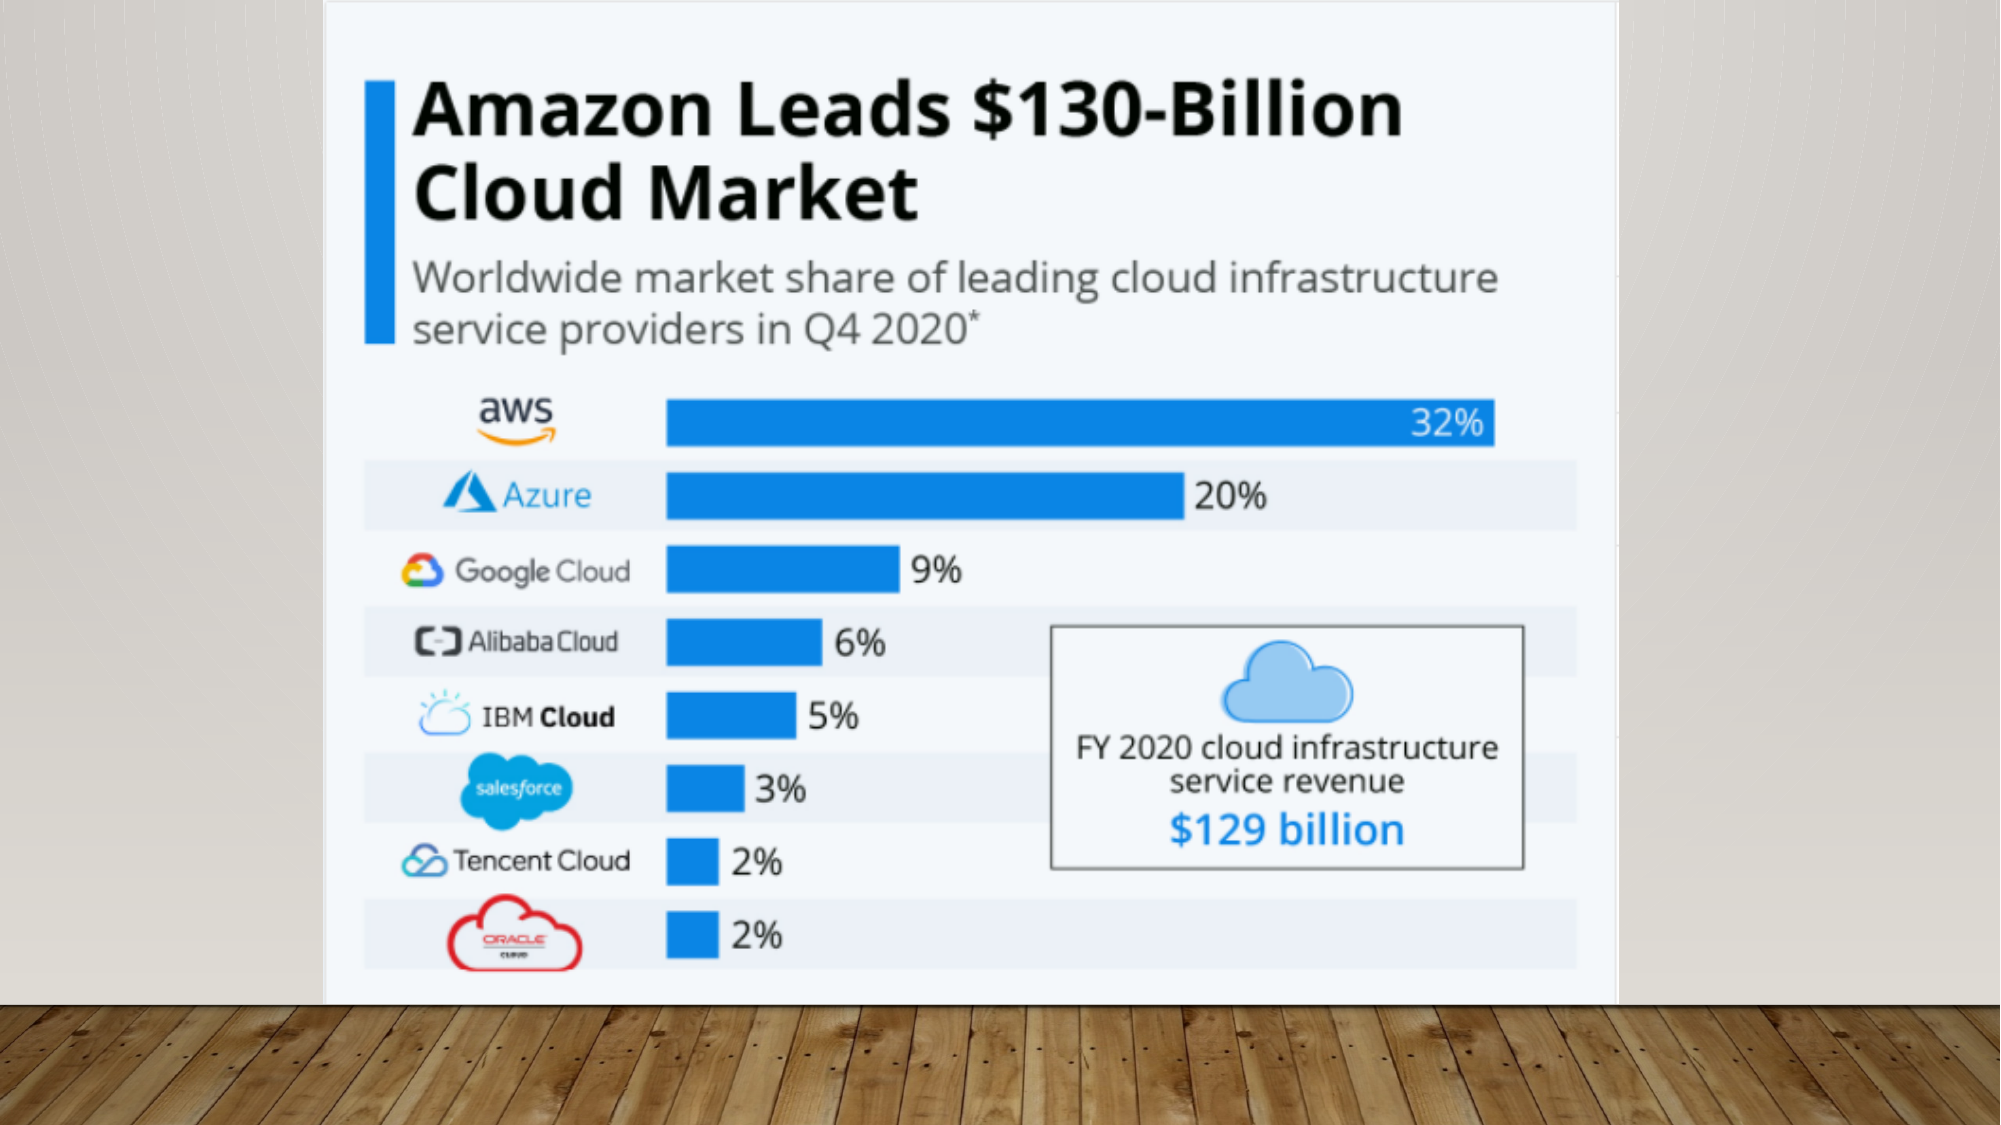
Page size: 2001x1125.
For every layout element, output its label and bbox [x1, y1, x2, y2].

picture [322, 0, 1619, 1004]
picture [0, 1005, 2000, 1125]
